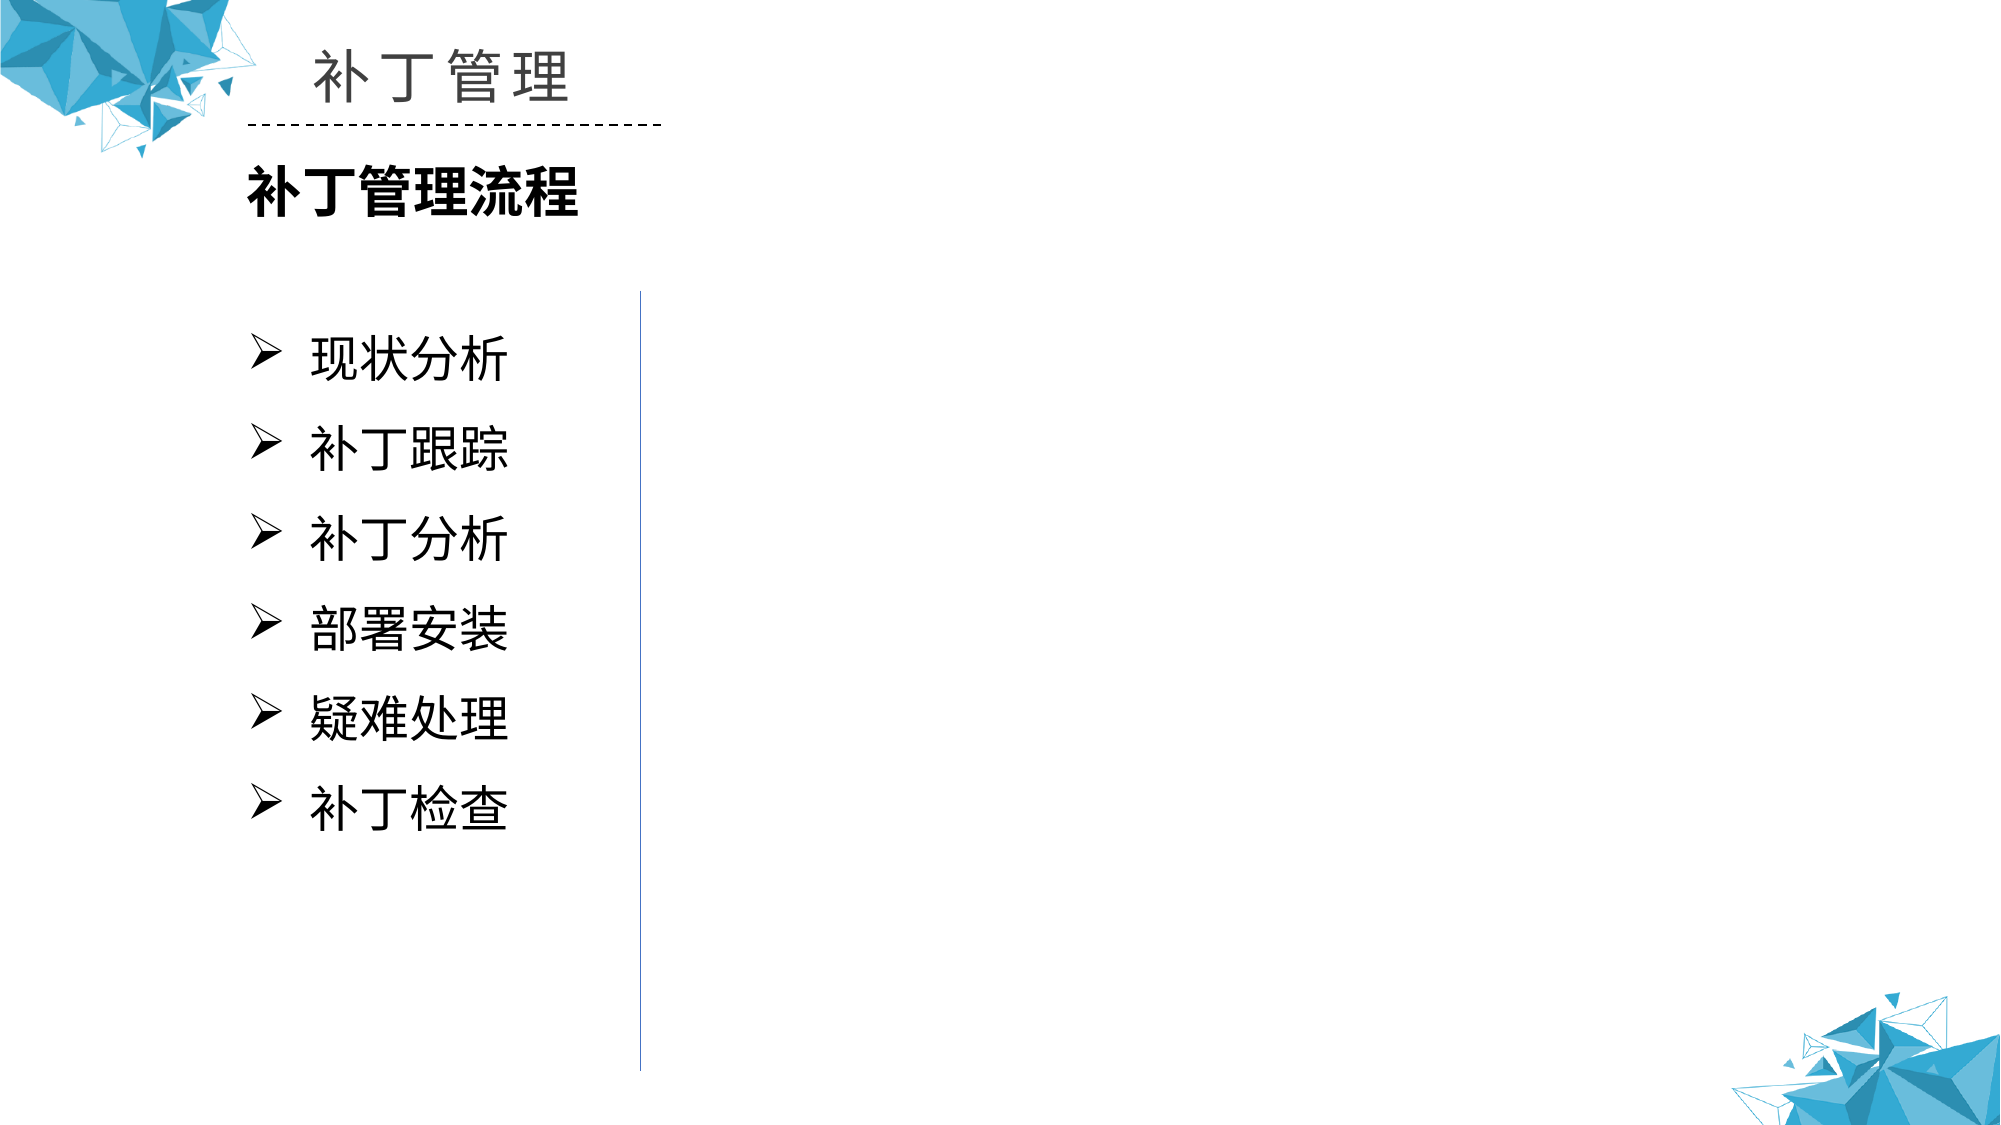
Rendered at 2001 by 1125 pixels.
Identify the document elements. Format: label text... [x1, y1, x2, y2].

picture [0, 0, 281, 169]
text_box 补丁管理流程 [232, 149, 650, 231]
text_box 补丁管理 [281, 32, 666, 118]
text_box 现状分析 补丁跟踪 补丁分析 部署安装 疑难处理 补丁检查 [232, 290, 586, 846]
picture [1688, 947, 2000, 1125]
